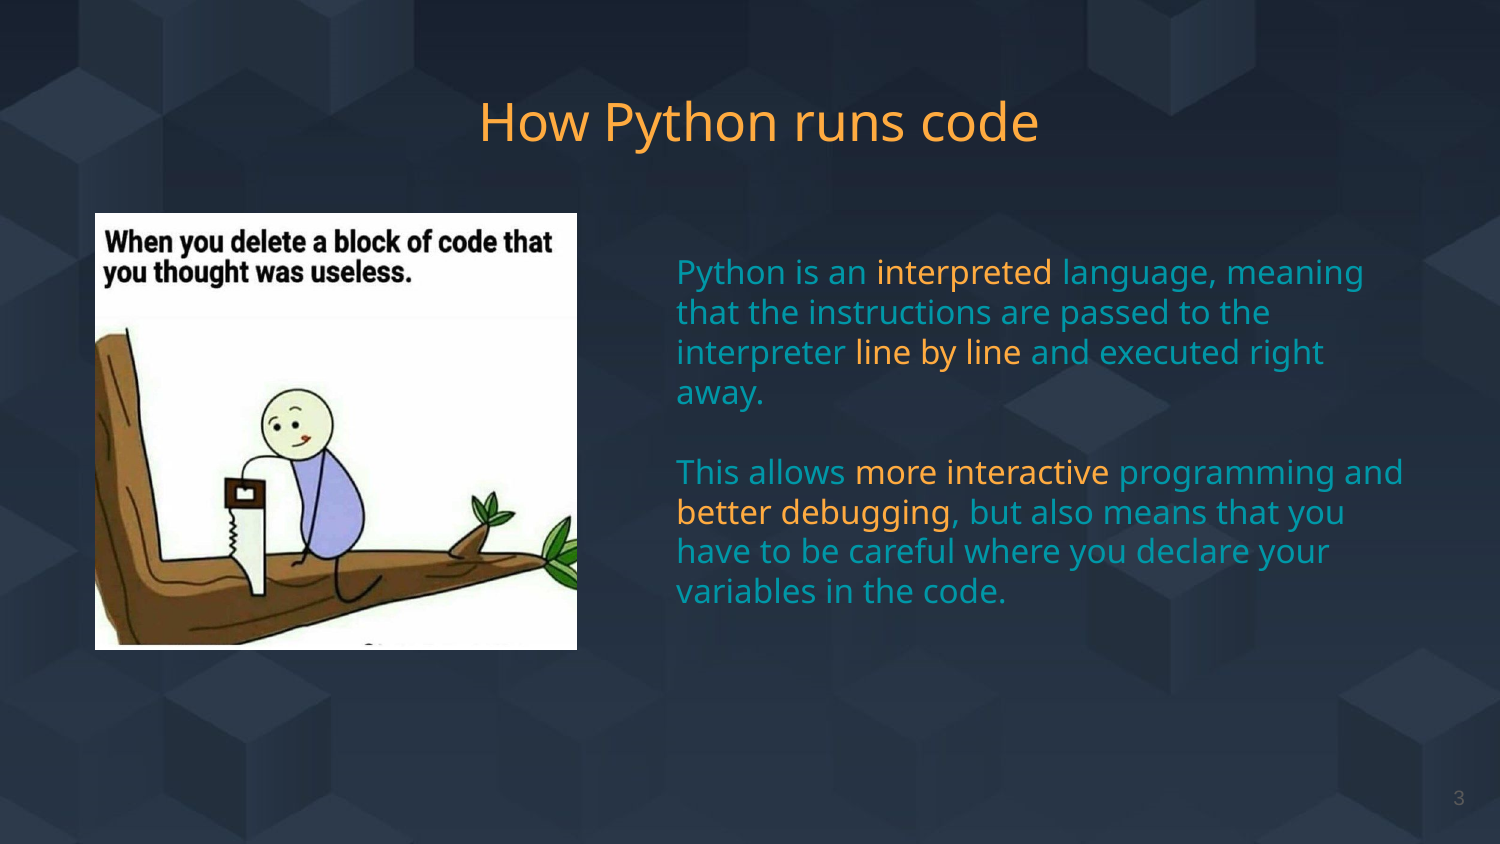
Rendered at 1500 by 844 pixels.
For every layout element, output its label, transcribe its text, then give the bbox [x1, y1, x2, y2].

picture [0, 0, 1500, 844]
title How Python runs code [69, 72, 1449, 167]
slide_number ‹#› [1389, 764, 1480, 830]
text_box Python is an interpreted language, meaning that the instructions are passed to the interpreter line by line and executed right away. This allows more interactive programming and better debugging, but also means that you have to be careful where you declare your variables in the code. [661, 236, 1431, 627]
